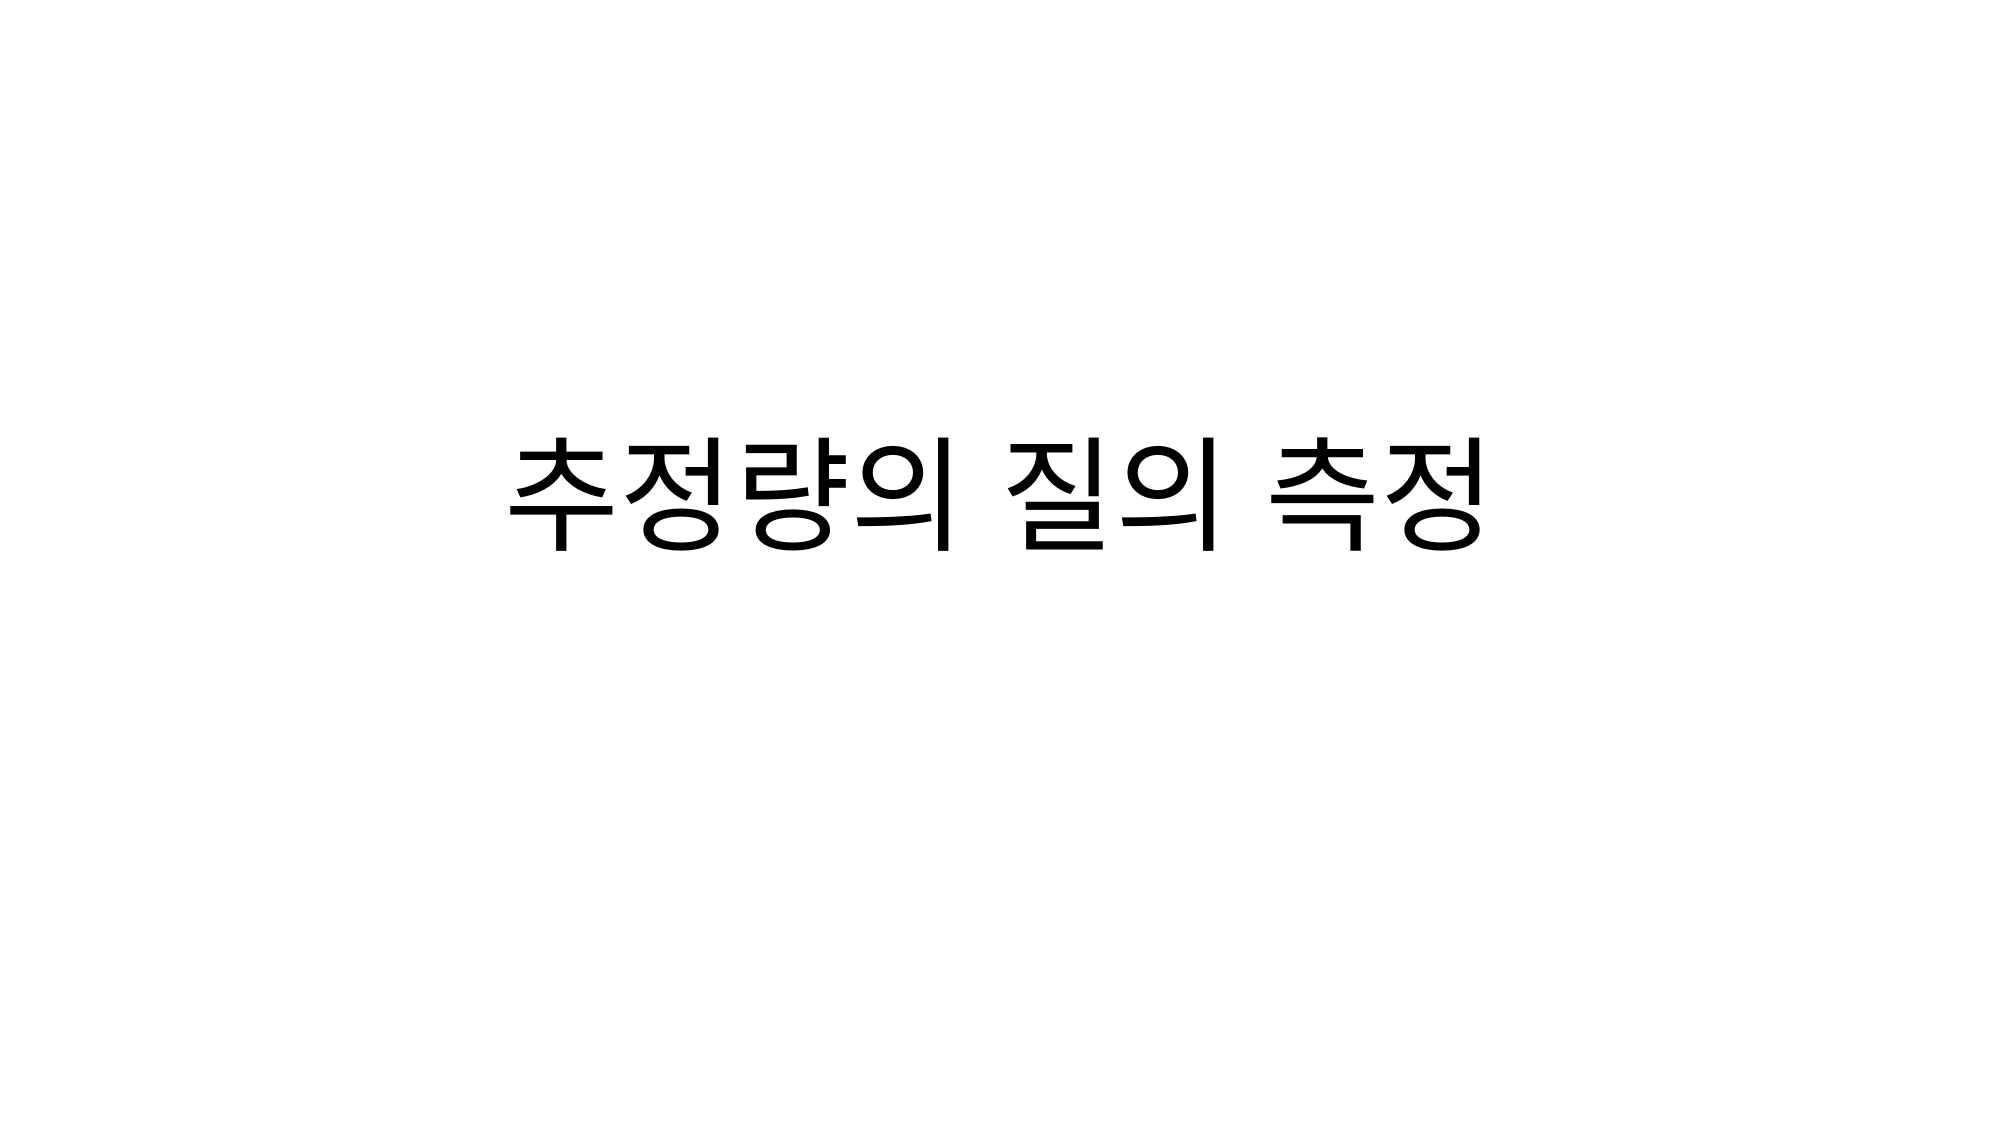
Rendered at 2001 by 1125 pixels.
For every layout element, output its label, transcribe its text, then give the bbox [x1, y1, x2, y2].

title 추정량의 질의 측정 [249, 184, 1750, 576]
